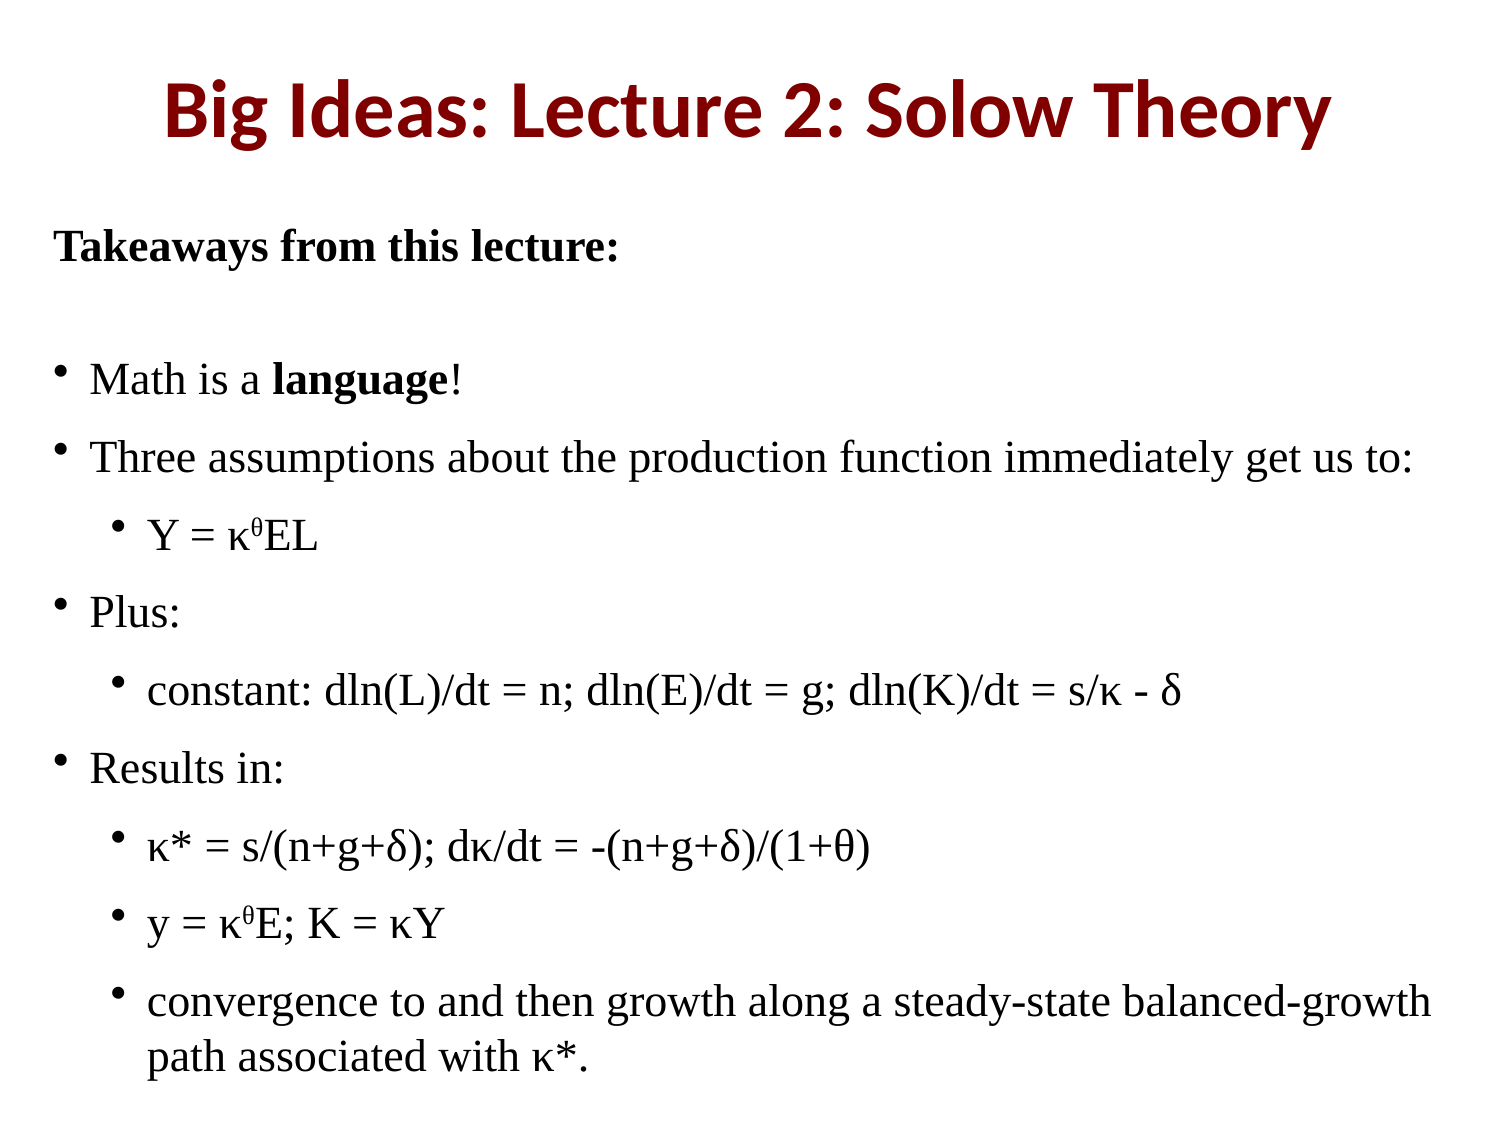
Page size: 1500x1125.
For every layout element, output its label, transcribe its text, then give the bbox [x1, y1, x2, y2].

list Takeaways from this lecture: Math is a language! Three assumptions about the production function immediately get us to: Y = κθEL Plus: constant: dln(L)/dt = n; dln(E)/dt = g; dln(K)/dt = s/κ - δ Results in: κ* = s/(n+g+δ); dκ/dt = -(n+g+δ)/(1+θ) y = κθE; K = κY convergence to and then growth along a steady-state balanced-growth path associated with κ*. [44, 207, 1453, 1091]
title Big Ideas: Lecture 2: Solow Theory [44, 0, 1453, 207]
